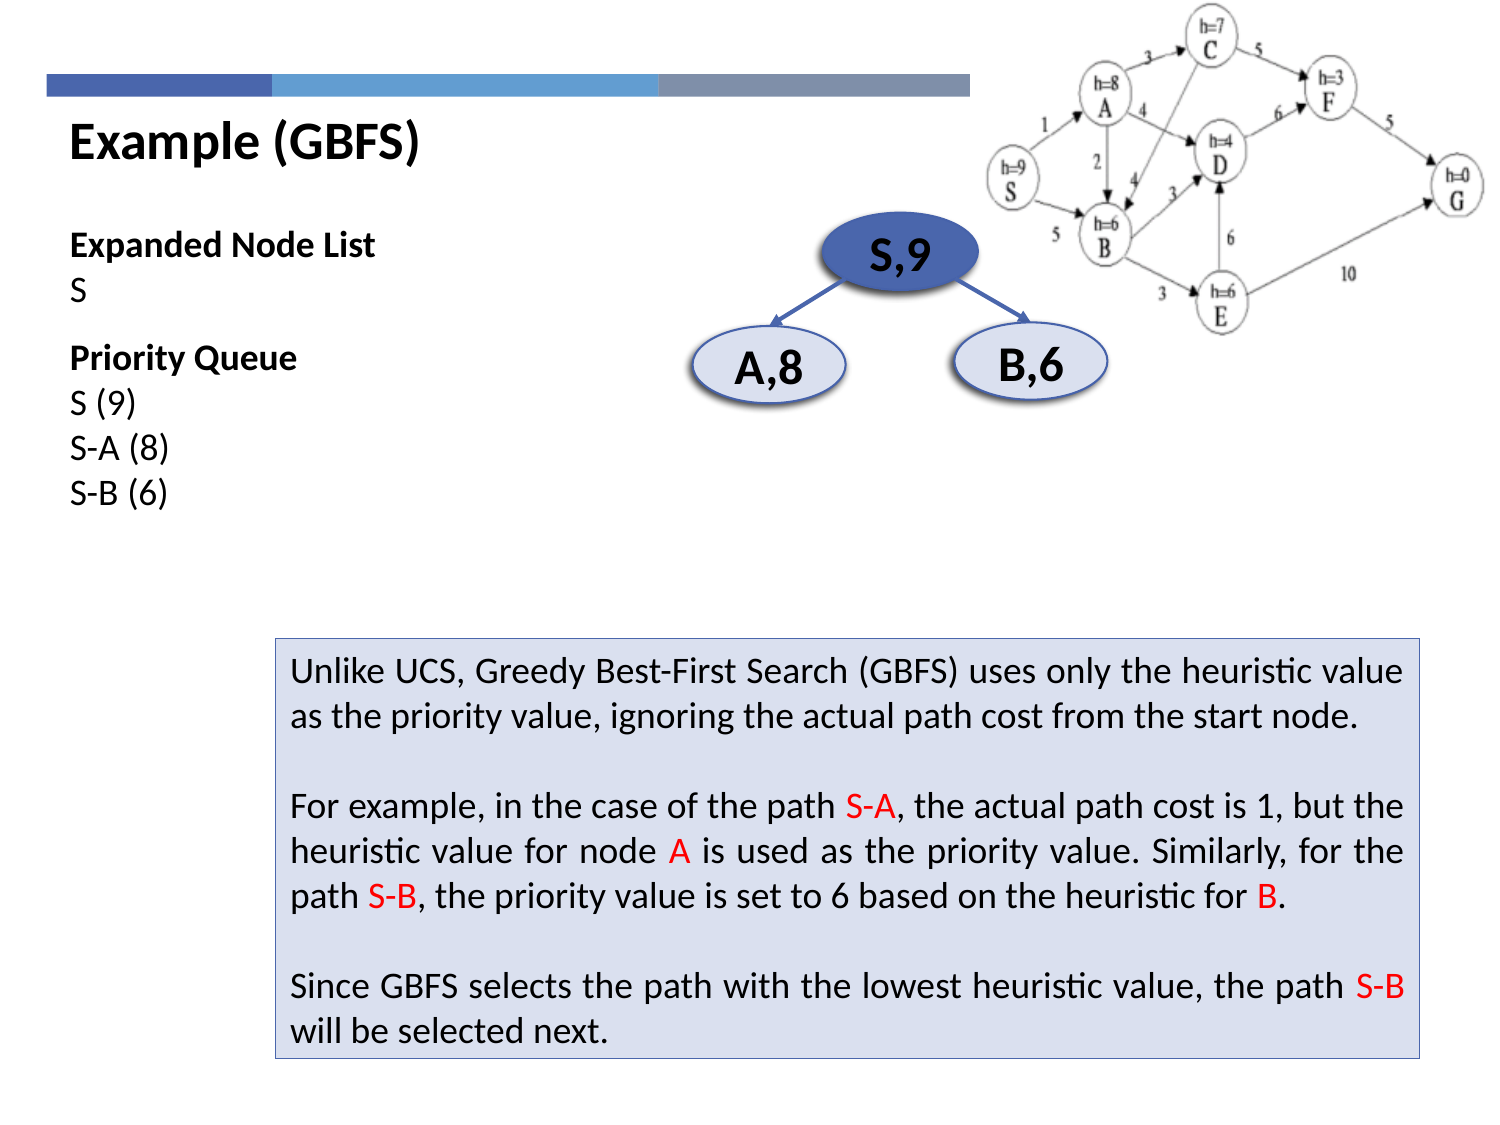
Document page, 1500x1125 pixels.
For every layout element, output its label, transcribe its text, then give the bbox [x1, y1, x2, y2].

text_box S,9 [821, 211, 957, 291]
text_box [954, 278, 1032, 323]
text_box Expanded Node List S [54, 212, 459, 318]
text_box Unlike UCS, Greedy Best-First Search (GBFS) uses only the heuristic value as the priority value, ignoring the actual path cost from the start node. For example, in the case of the path S-A, the actual path cost is 1, but the heuristic value for node A is used as the priority value. Similarly, for the path S-B, the priority value is set to 6 based on the heuristic for B. Since GBFS selects the path with the lowest heuristic value, the path S-B will be selected next. [275, 638, 1420, 1059]
text_box Example (GBFS) [54, 97, 586, 179]
text_box A,8 [691, 325, 847, 405]
text_box B,6 [953, 348, 1108, 401]
picture [969, 0, 1500, 354]
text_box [768, 278, 847, 327]
